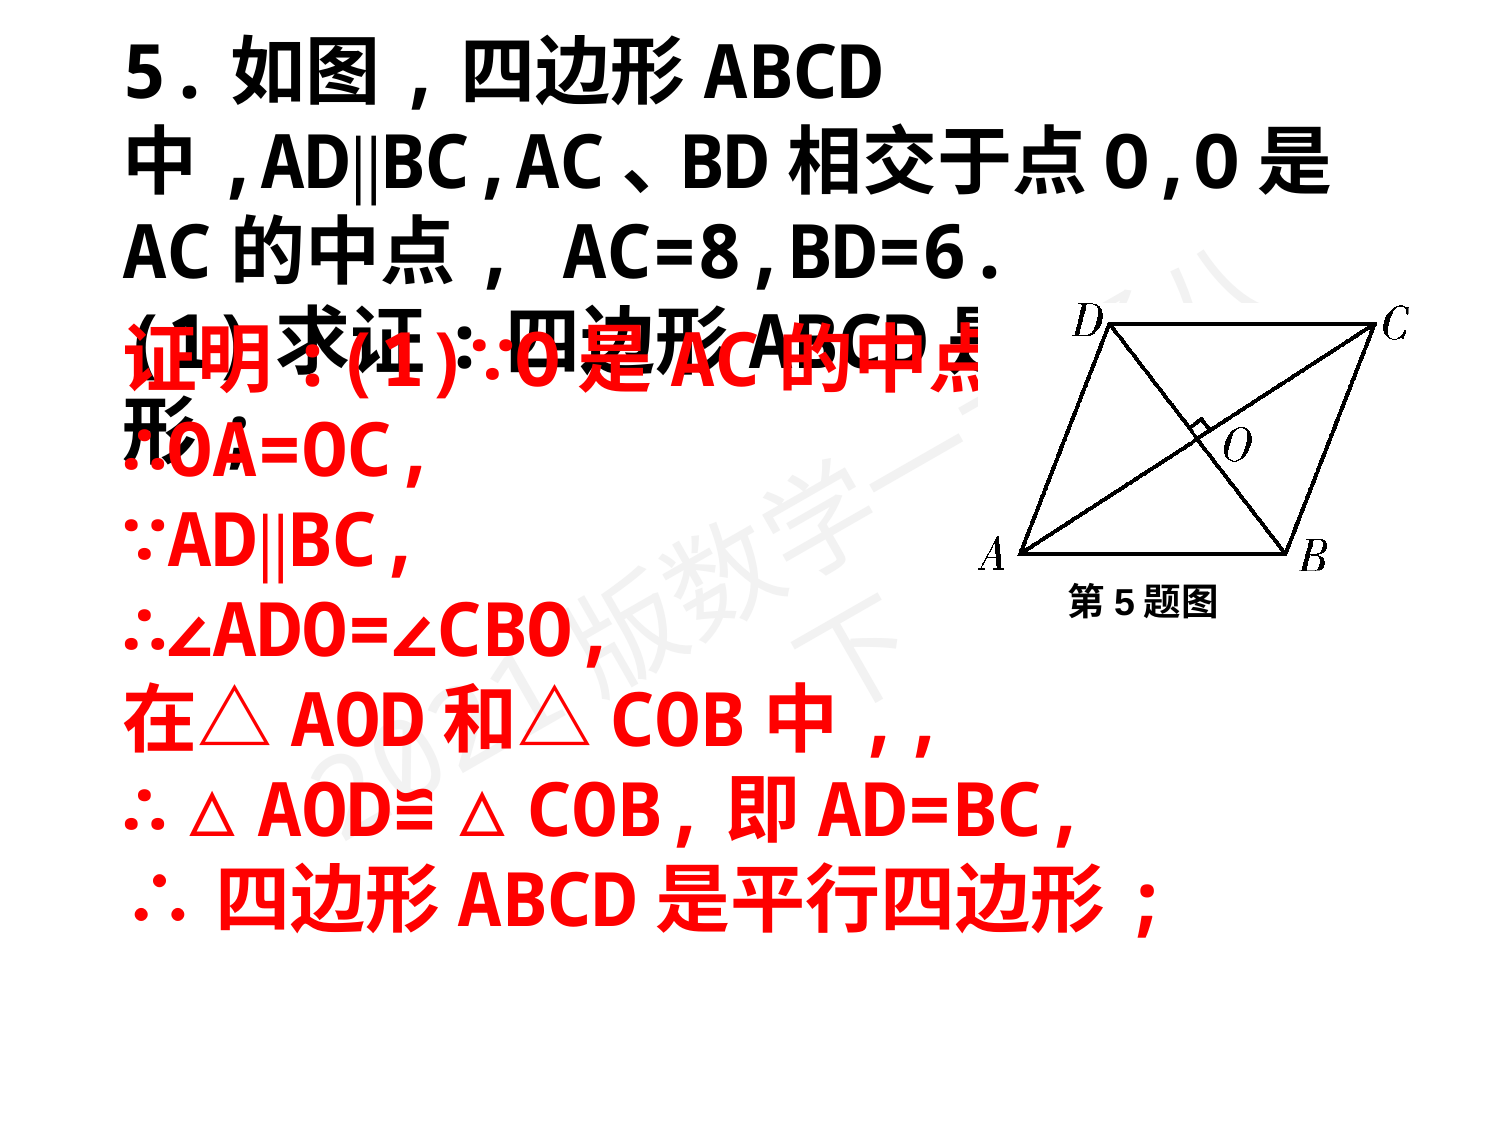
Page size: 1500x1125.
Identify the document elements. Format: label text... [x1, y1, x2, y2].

text_box 第5题图 [1052, 571, 1263, 631]
text_box 5.如图,四边形ABCD中,AD∥BC,AC､BD相交于点O,O是AC的中点, AC=8,BD=6. (1)求证:四边形ABCD是平行四边形; [107, 15, 1388, 481]
picture [978, 303, 1409, 571]
